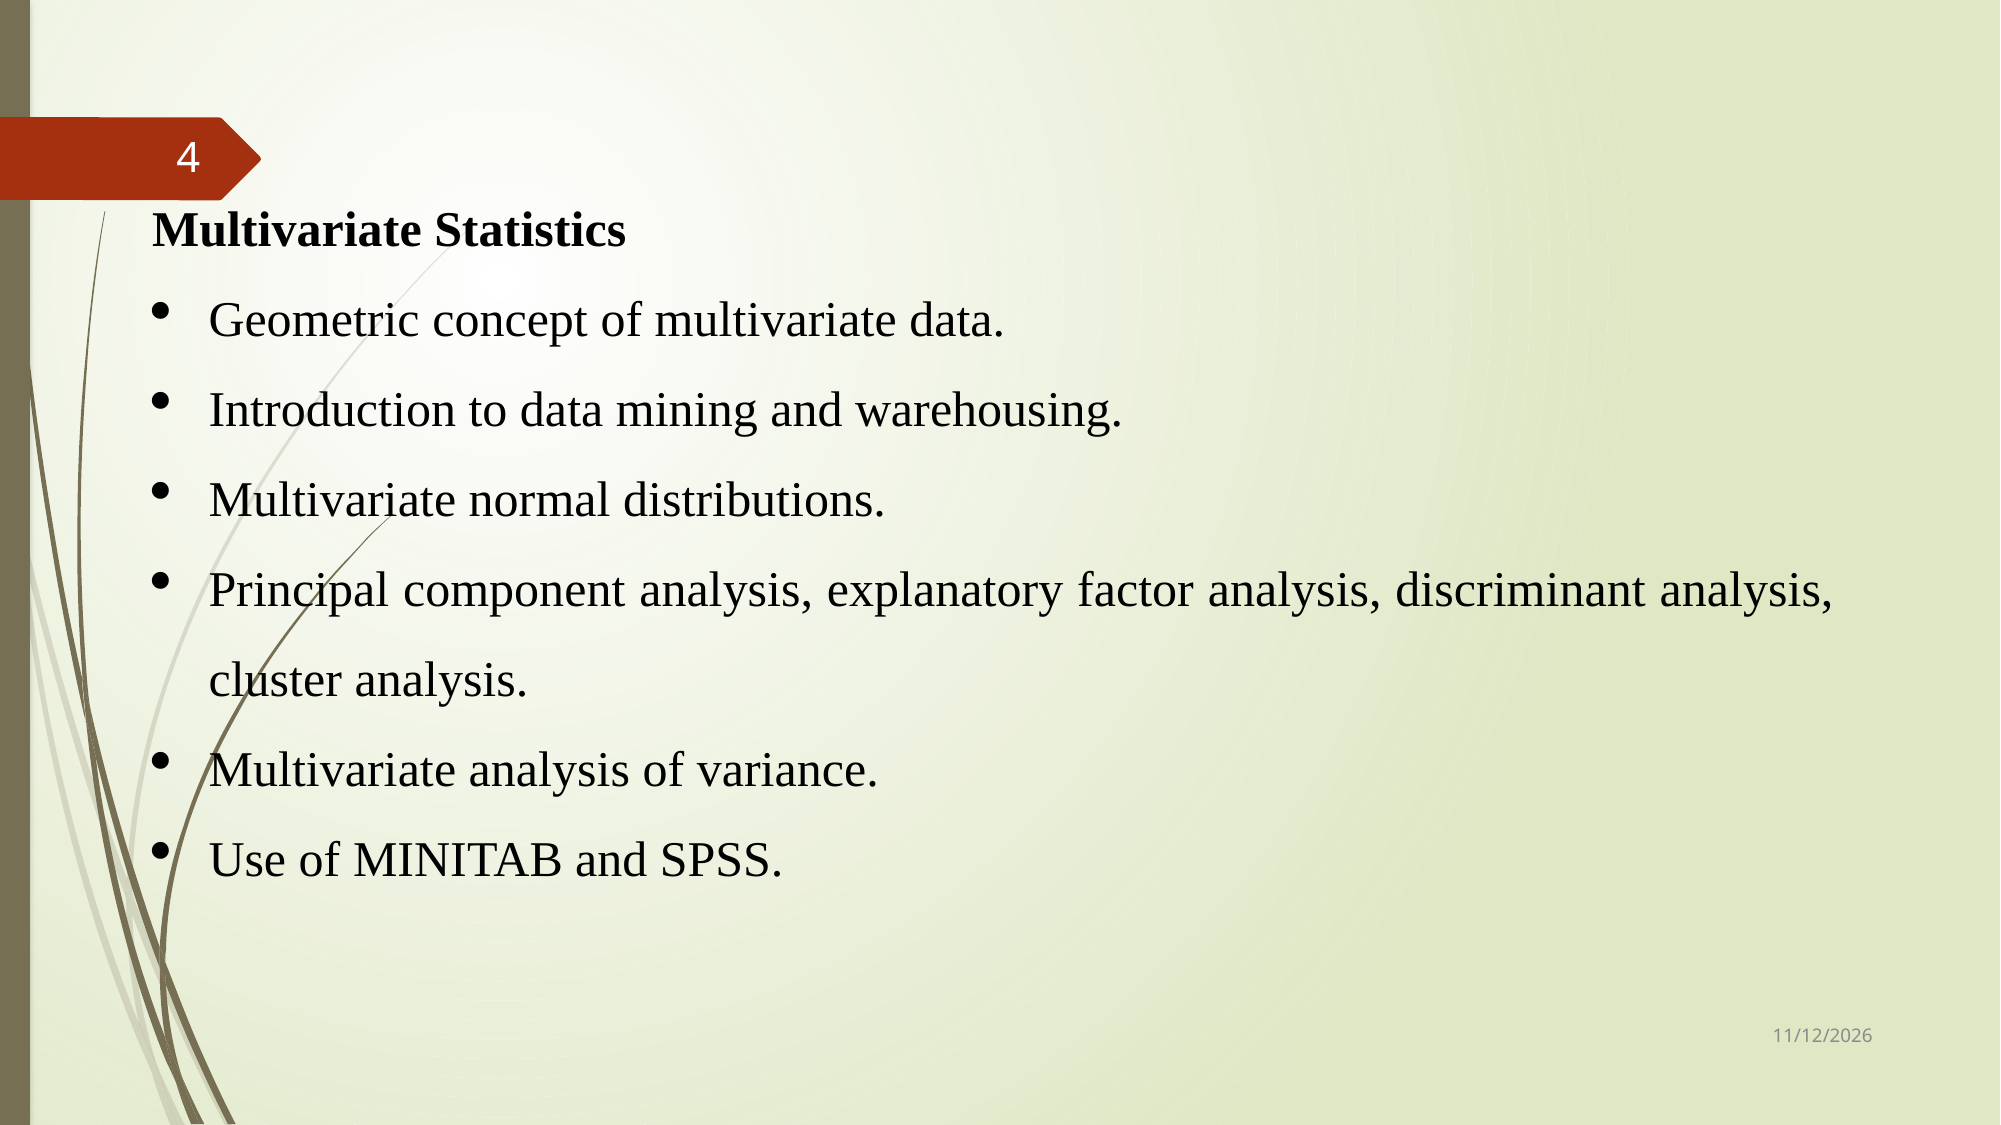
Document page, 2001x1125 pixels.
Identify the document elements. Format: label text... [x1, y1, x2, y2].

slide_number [1699, 1005, 1888, 1067]
slide_number 4 [87, 129, 216, 190]
text_box Multivariate Statistics Geometric concept of multivariate data. Introduction to data mining and warehousing. Multivariate normal distributions. Principal component analysis, explanatory factor analysis, discriminant analysis, cluster analysis. Multivariate analysis of variance. Use of MINITAB and SPSS. [137, 159, 1850, 894]
